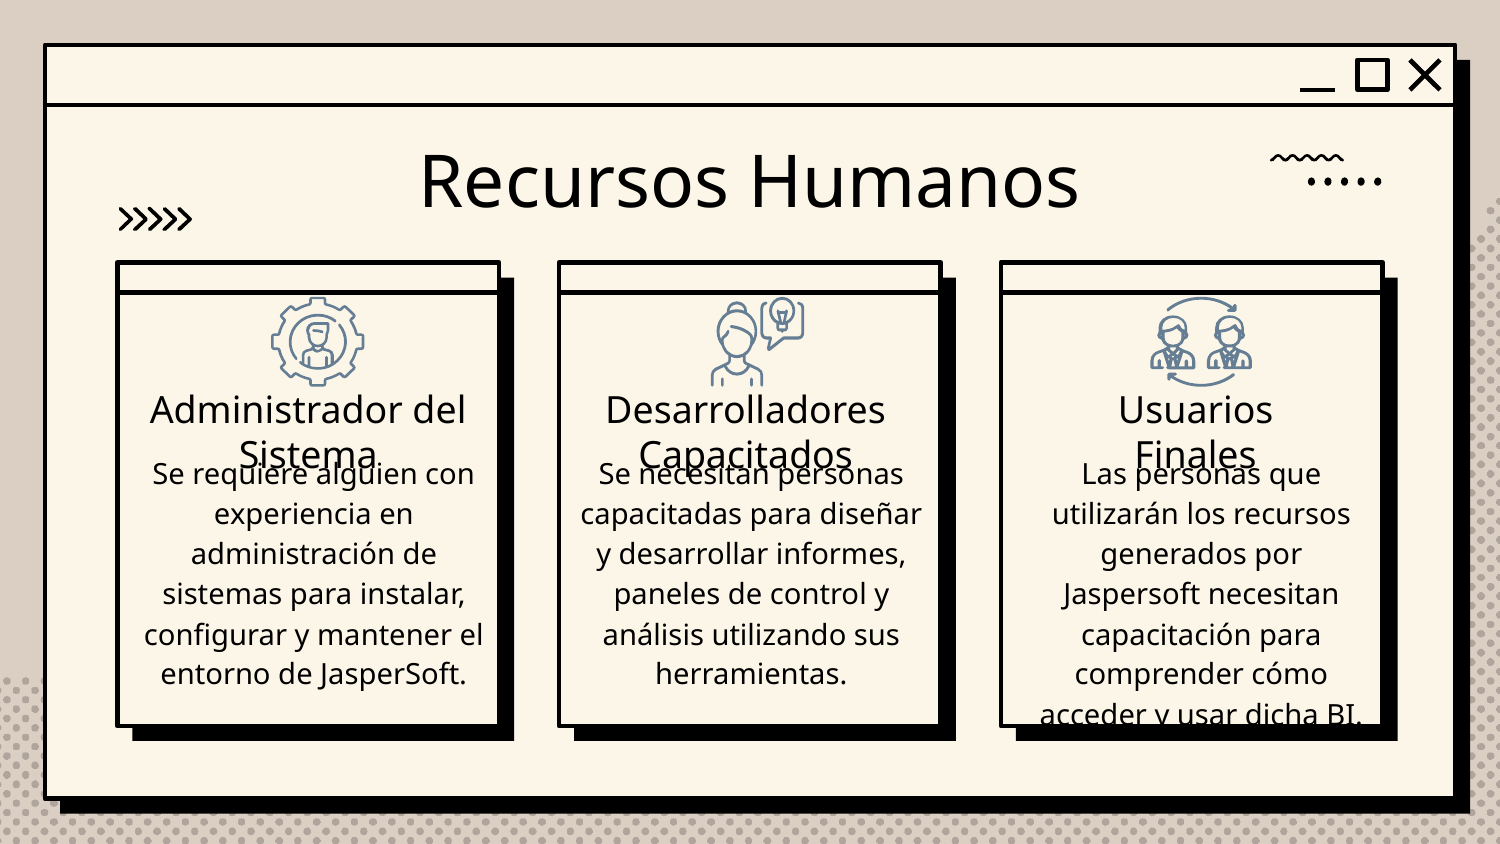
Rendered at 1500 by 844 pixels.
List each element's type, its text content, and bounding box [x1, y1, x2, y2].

text_box [133, 207, 148, 231]
text_box [1357, 177, 1365, 186]
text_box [1000, 262, 1398, 742]
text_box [710, 296, 805, 387]
text_box [1374, 177, 1382, 186]
text_box [177, 207, 193, 231]
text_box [270, 296, 365, 387]
text_box [147, 206, 163, 231]
text_box [1340, 177, 1349, 186]
text_box [1324, 177, 1332, 186]
text_box [119, 207, 134, 231]
title Recursos Humanos [116, 120, 1383, 233]
text_box [162, 207, 177, 231]
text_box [1150, 296, 1253, 387]
text_box [1307, 177, 1315, 186]
text_box [1269, 154, 1345, 162]
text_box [117, 262, 515, 742]
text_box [558, 262, 957, 742]
